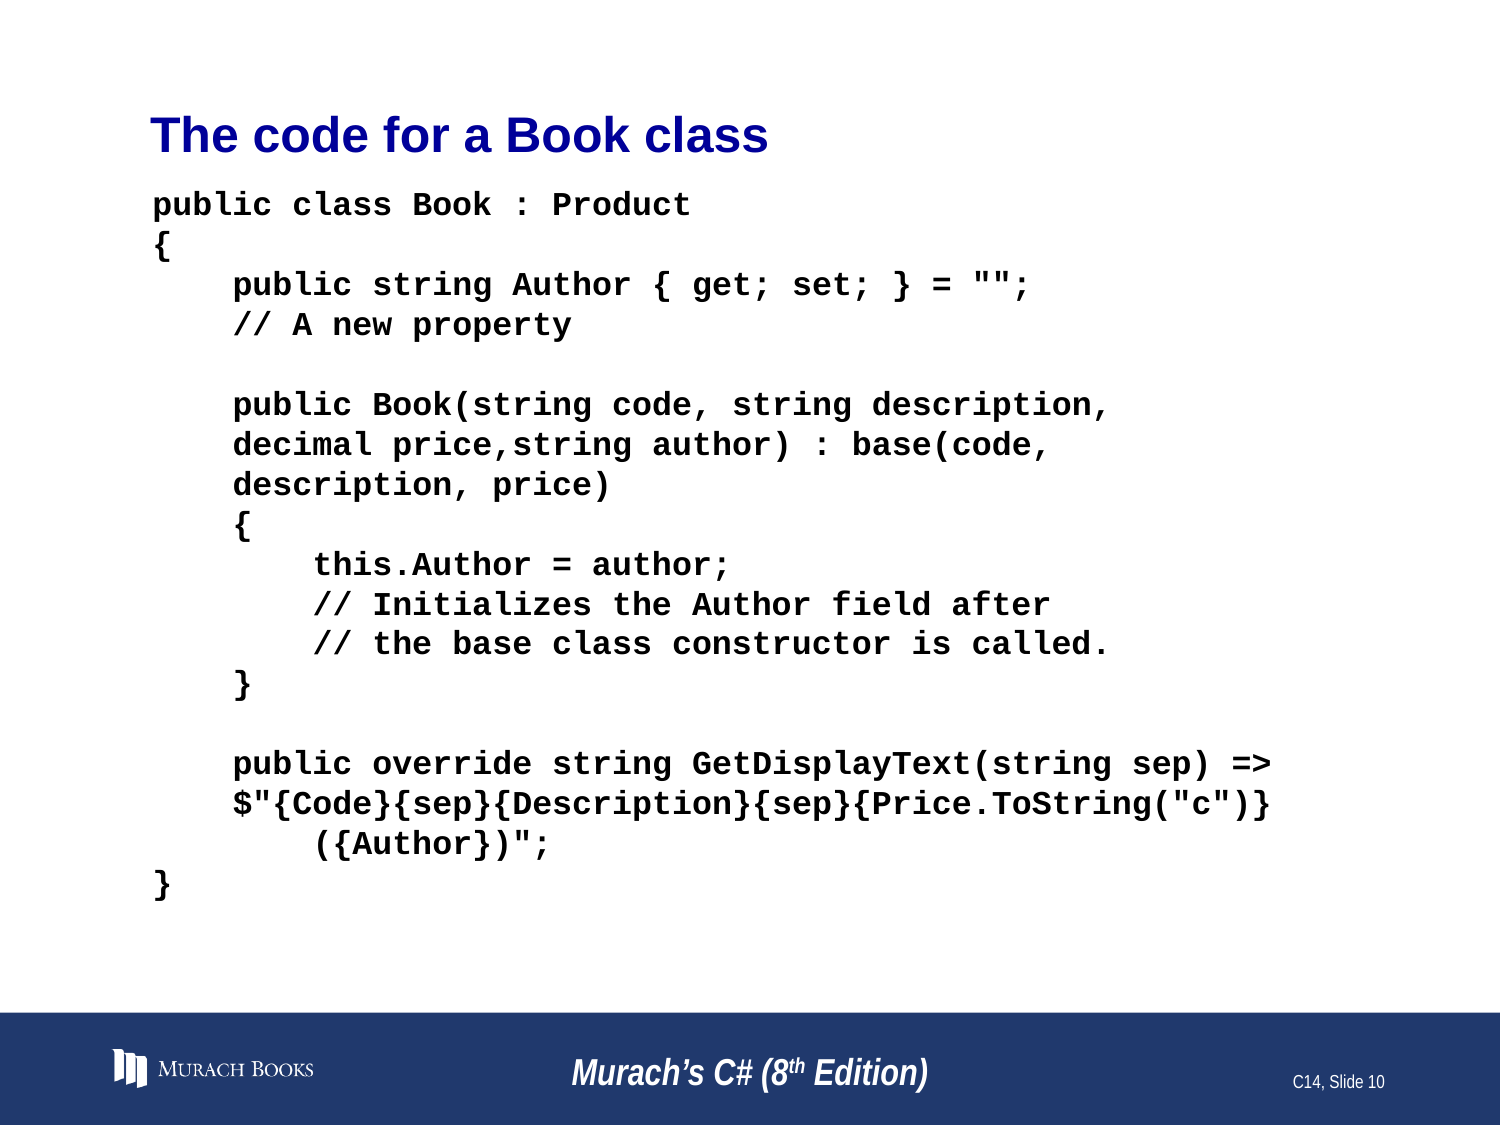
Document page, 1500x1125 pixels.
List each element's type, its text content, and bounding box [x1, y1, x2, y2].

footer [12, 1025, 450, 1100]
title The code for a Book class [150, 102, 1350, 164]
list public class Book : Product { public string Author { get; set; } = ""; // A new property public Book(string code, string description, decimal price,string author) : base(code, description, price) { this.Author = author; // Initializes the Author field after // the base class constructor is called. } public override string GetDisplayText(string sep) => $"{Code}{sep}{Description}{sep}{Price.ToString("c")} ({Author})"; } [137, 174, 1350, 975]
slide_number C14, Slide 10 [1087, 1025, 1400, 1100]
slide_number Murach’s C# (8th Edition) [450, 1025, 1050, 1100]
